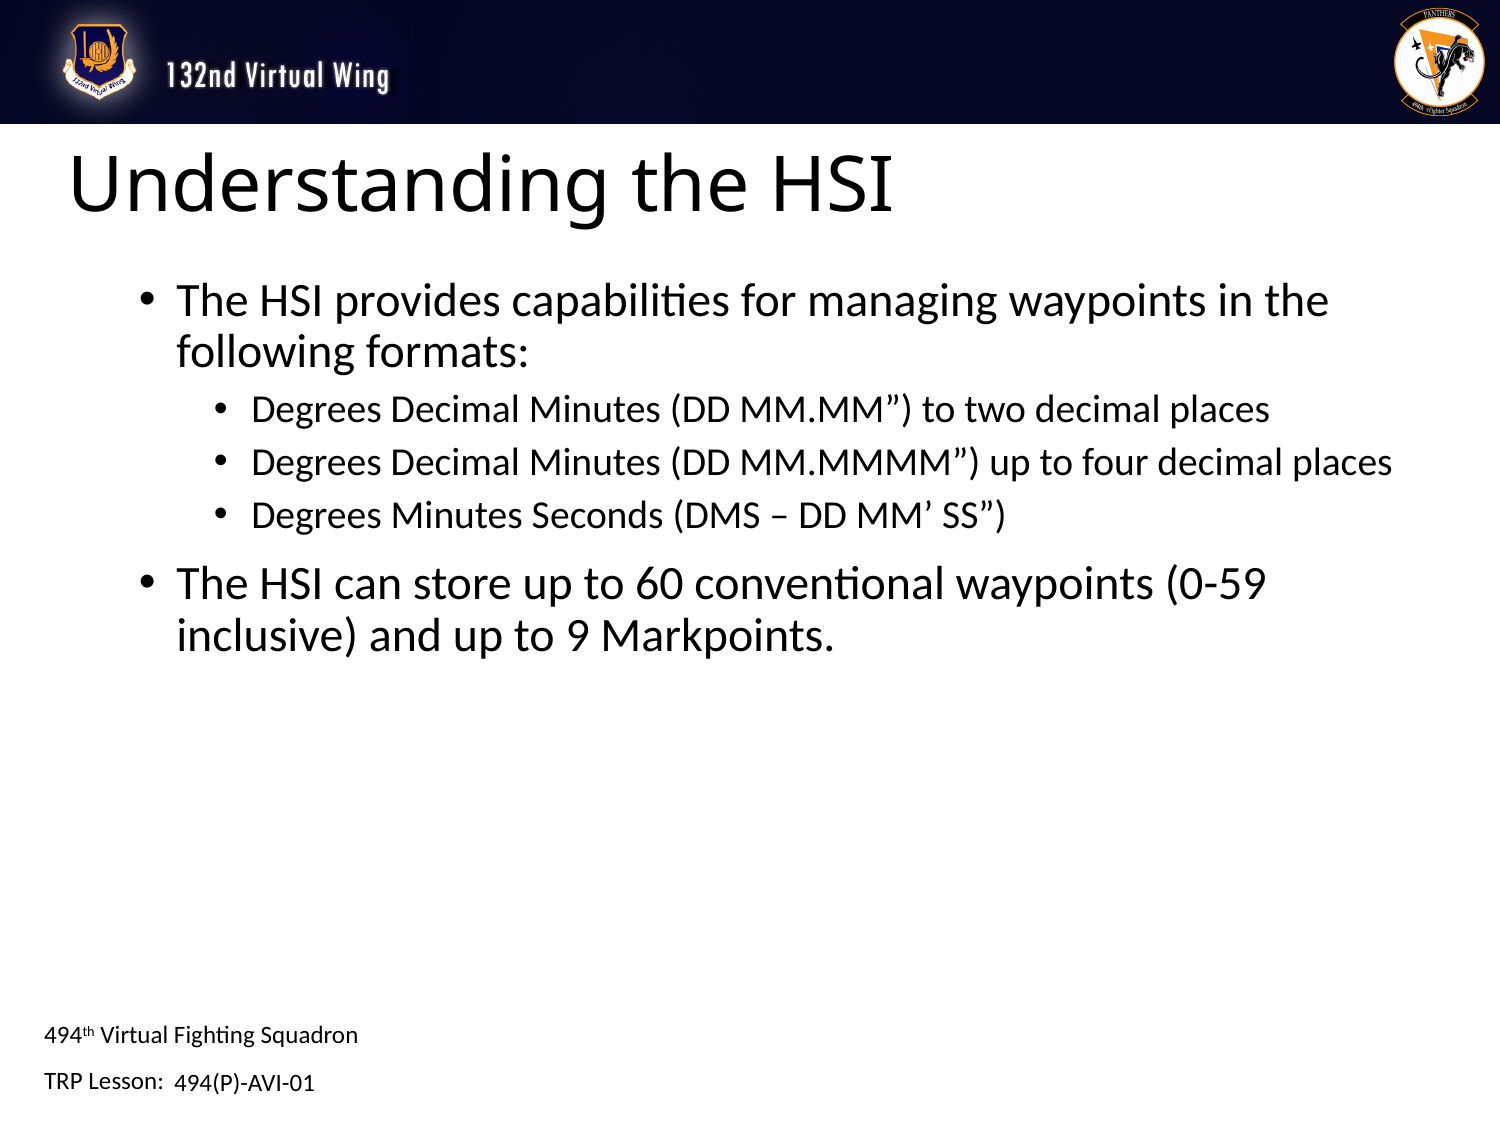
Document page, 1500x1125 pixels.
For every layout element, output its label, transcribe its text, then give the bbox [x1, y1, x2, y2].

list The HSI provides capabilities for managing waypoints in the following formats: Degrees Decimal Minutes (DD MM.MM”) to two decimal places Degrees Decimal Minutes (DD MM.MMMM”) up to four decimal places Degrees Minutes Seconds (DMS – DD MM’ SS”) The HSI can store up to 60 conventional waypoints (0-59 inclusive) and up to 9 Markpoints. [123, 267, 1418, 981]
text_box 494(P)-AVI-01 [159, 1058, 396, 1104]
title Understanding the HSI [53, 137, 1347, 268]
picture [0, 0, 1500, 124]
